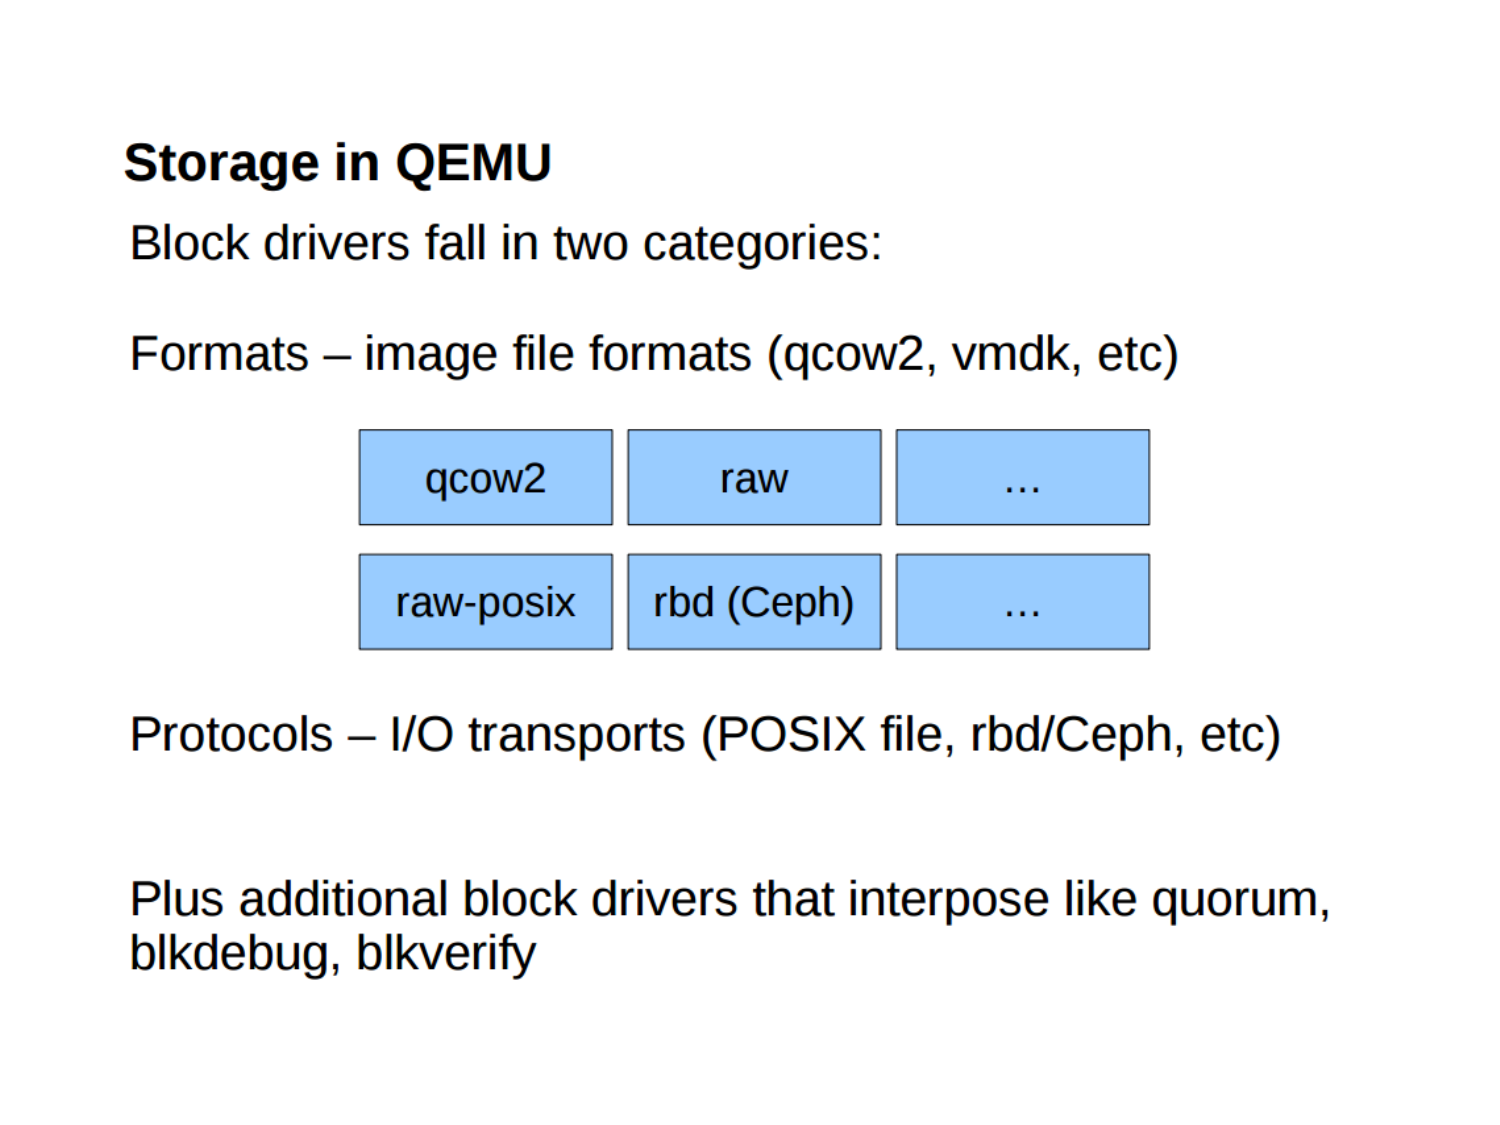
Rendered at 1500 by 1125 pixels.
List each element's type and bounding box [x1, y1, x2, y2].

picture [111, 125, 1363, 1001]
